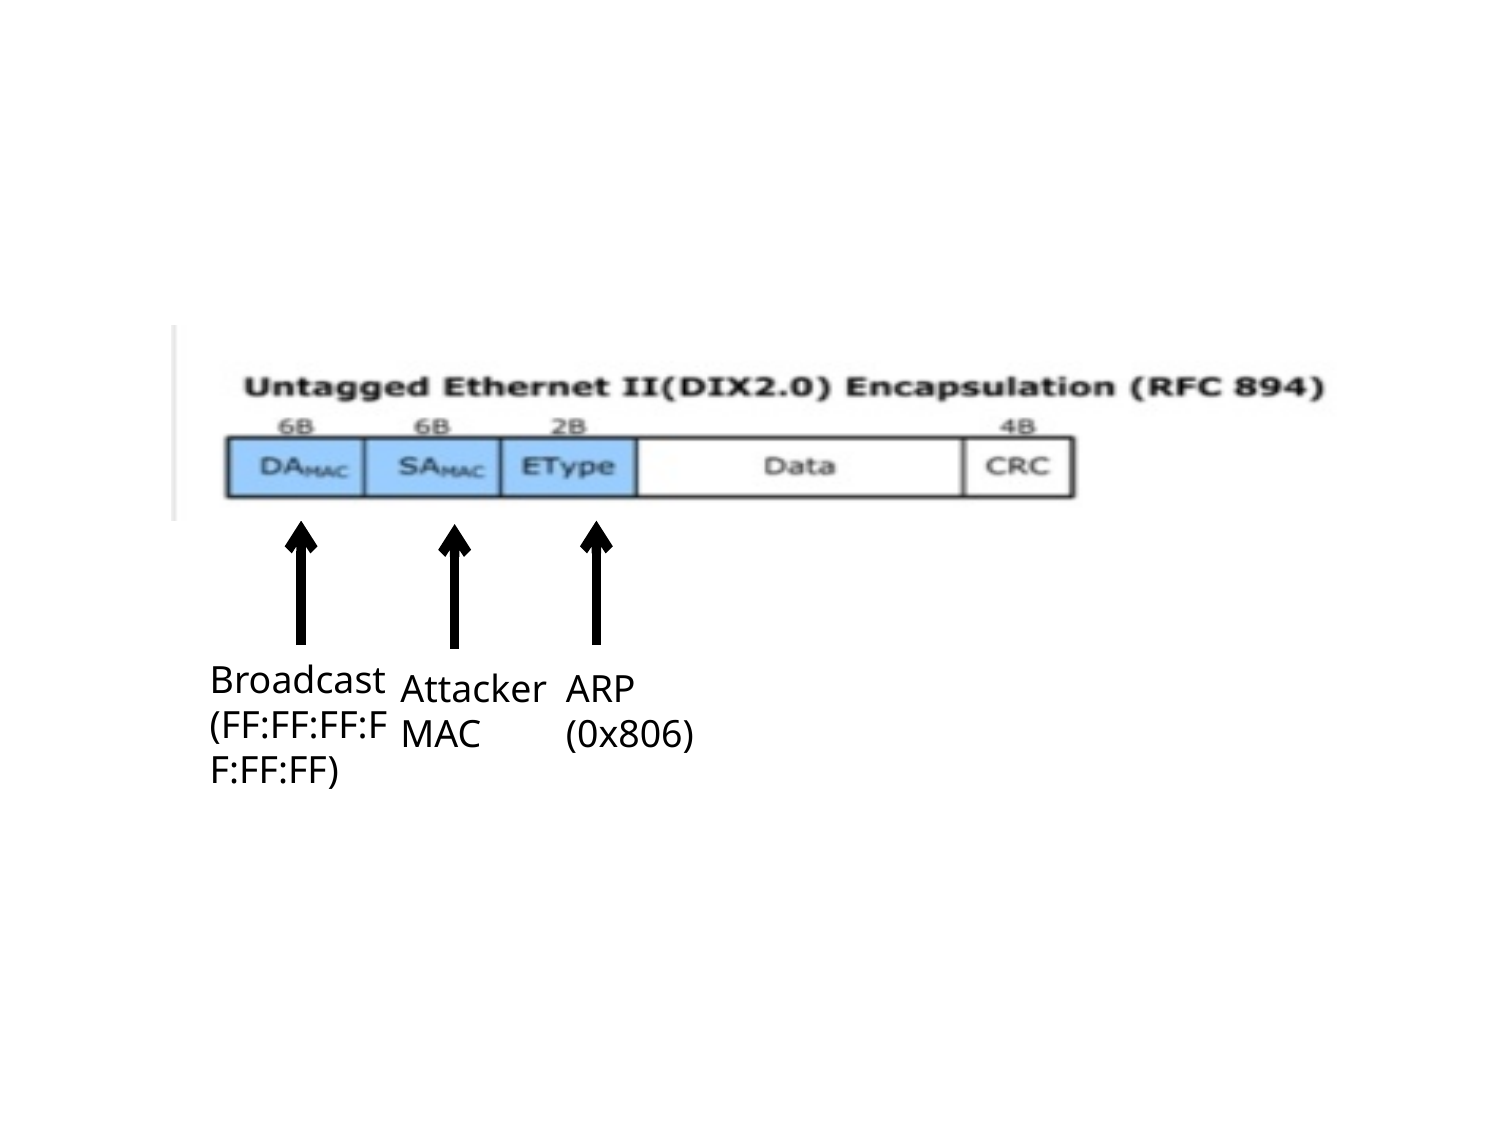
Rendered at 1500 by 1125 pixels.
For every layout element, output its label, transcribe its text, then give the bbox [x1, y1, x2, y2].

text_box Broadcast (FF:FF:FF:FF:FF:FF) [194, 648, 408, 799]
text_box ARP (0x806) [551, 657, 798, 762]
text_box Attacker MAC [385, 657, 551, 762]
picture [170, 325, 1412, 521]
